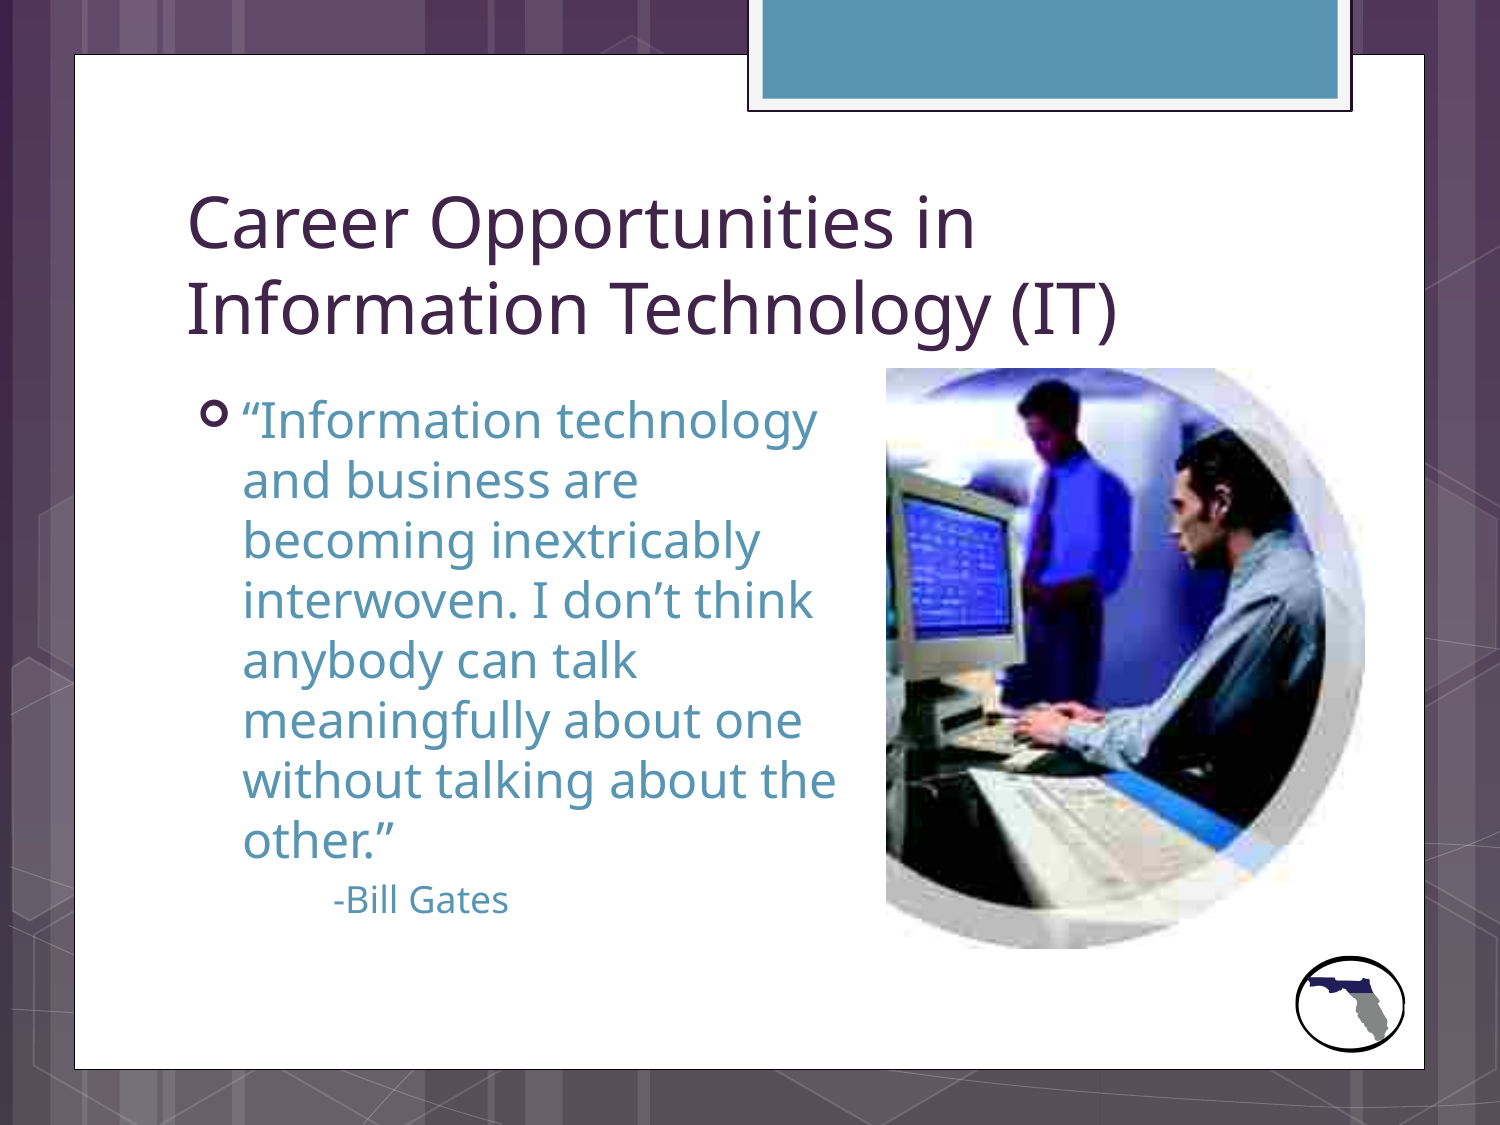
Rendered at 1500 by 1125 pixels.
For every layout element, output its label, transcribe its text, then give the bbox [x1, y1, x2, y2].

picture [885, 368, 1406, 1060]
title Career Opportunities in Information Technology (IT) [171, 168, 1324, 357]
list “Information technology and business are becoming inextricably interwoven. I don’t think anybody can talk meaningfully about one without talking about the other.” -Bill Gates [171, 381, 886, 957]
